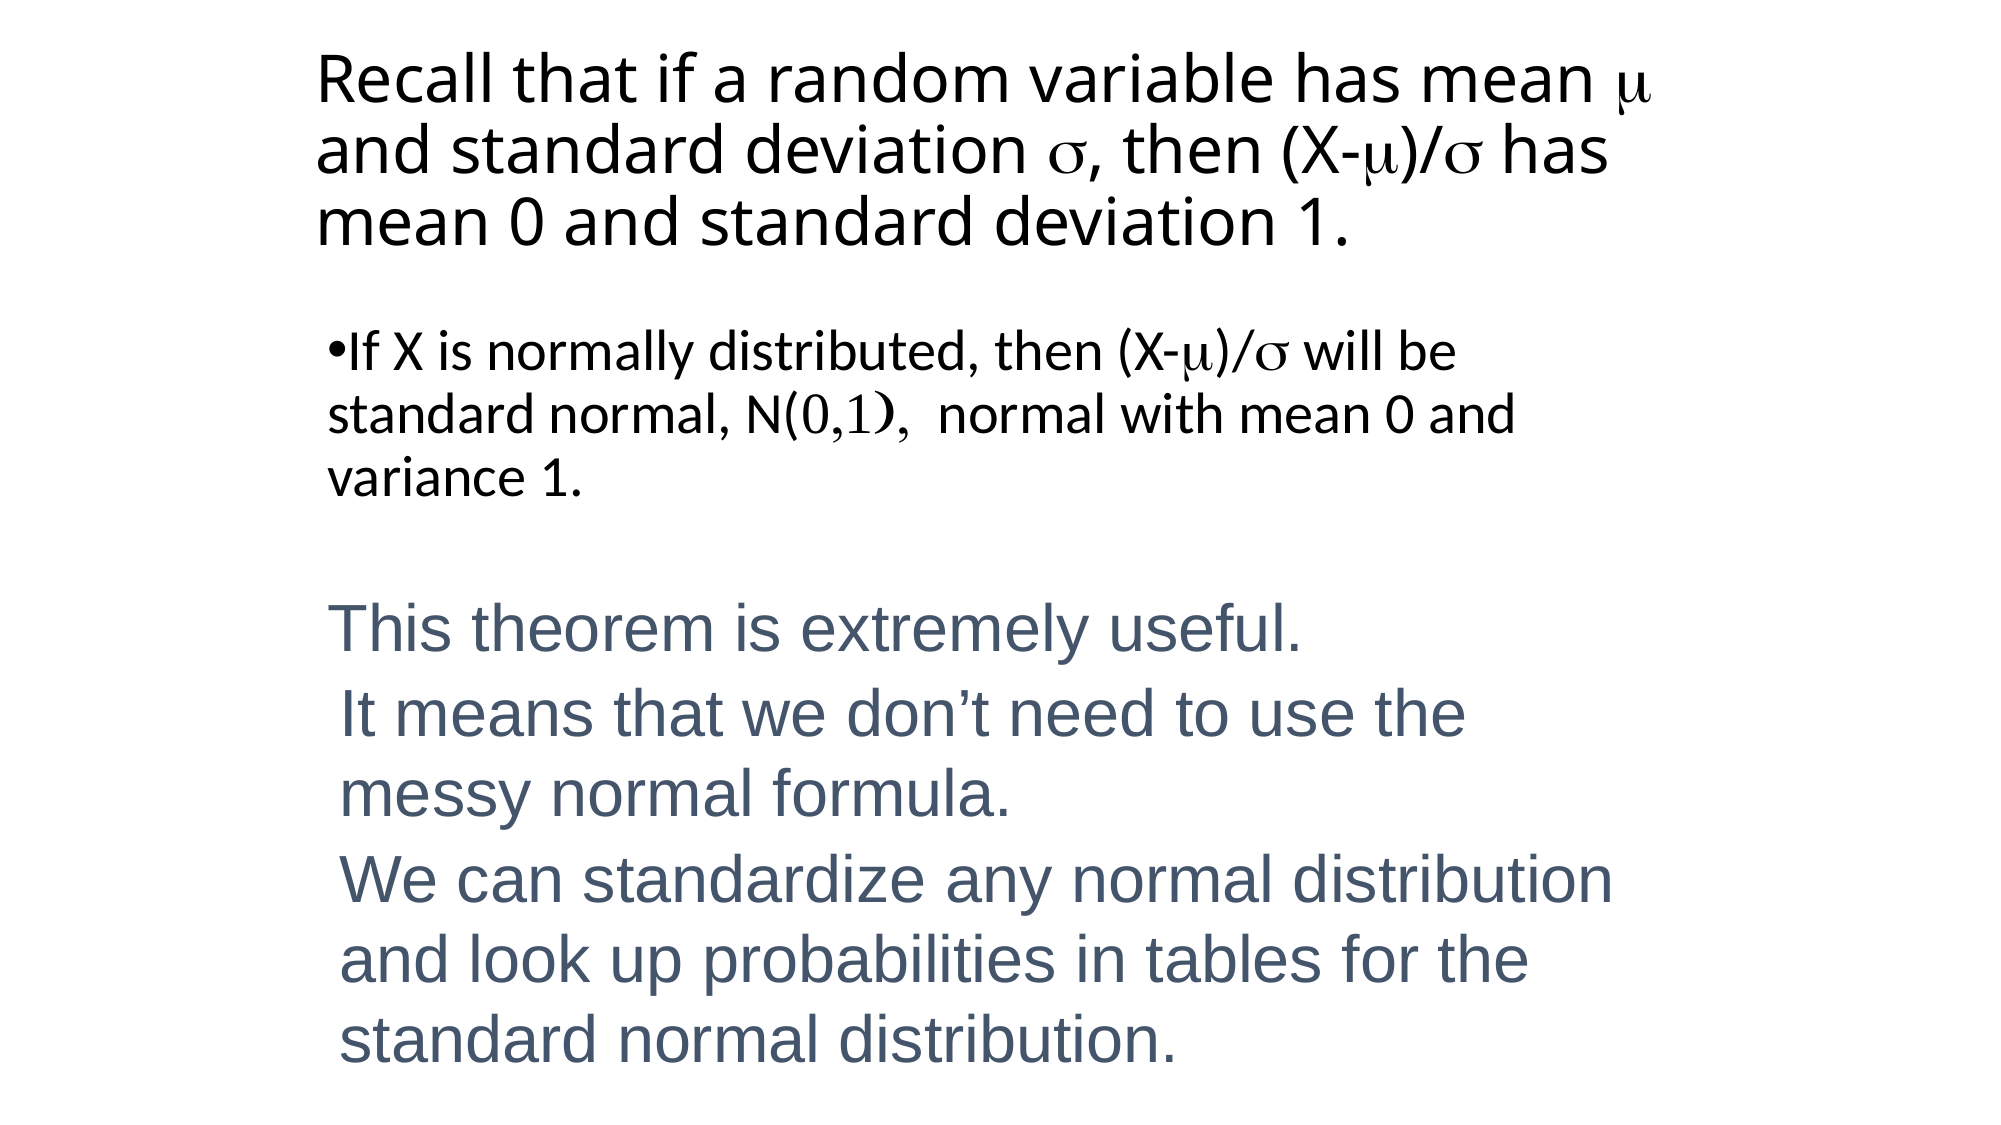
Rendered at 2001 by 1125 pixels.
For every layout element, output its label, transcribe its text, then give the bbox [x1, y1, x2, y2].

text_box It means that we don’t need to use the messy normal formula. [324, 662, 1675, 837]
title Recall that if a random variable has mean m and standard deviation s, then (X-m)/s has mean 0 and standard deviation 1. [300, 37, 1725, 268]
text_box We can standardize any normal distribution and look up probabilities in tables for the standard normal distribution. [324, 837, 1675, 1075]
text_box This theorem is extremely useful. [312, 575, 1663, 675]
list If X is normally distributed, then (X-m)/s will be standard normal, N(0,1), normal with mean 0 and variance 1. [312, 312, 1650, 563]
